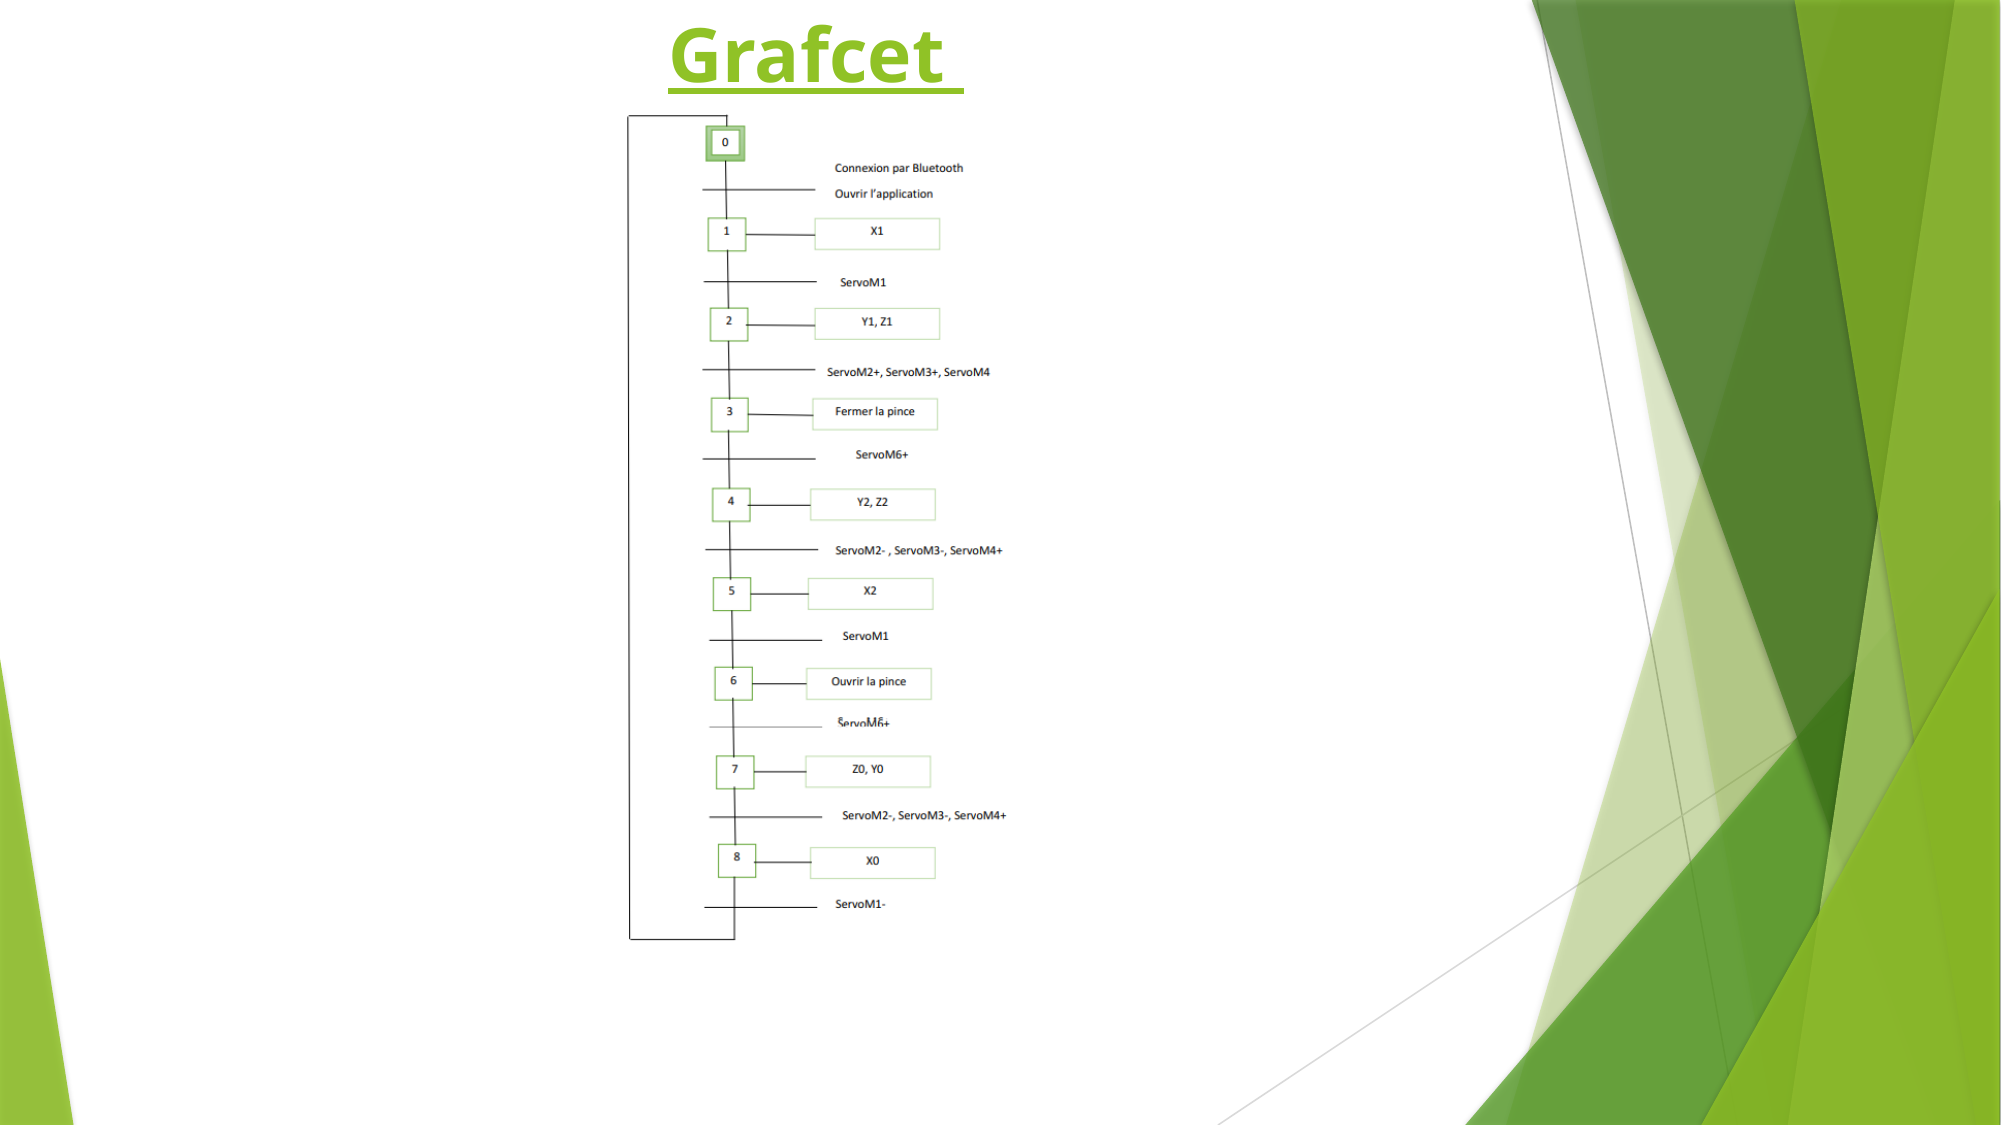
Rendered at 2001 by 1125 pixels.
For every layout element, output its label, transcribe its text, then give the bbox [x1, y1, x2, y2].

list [593, 106, 1039, 942]
title Grafcet [111, 0, 1522, 108]
